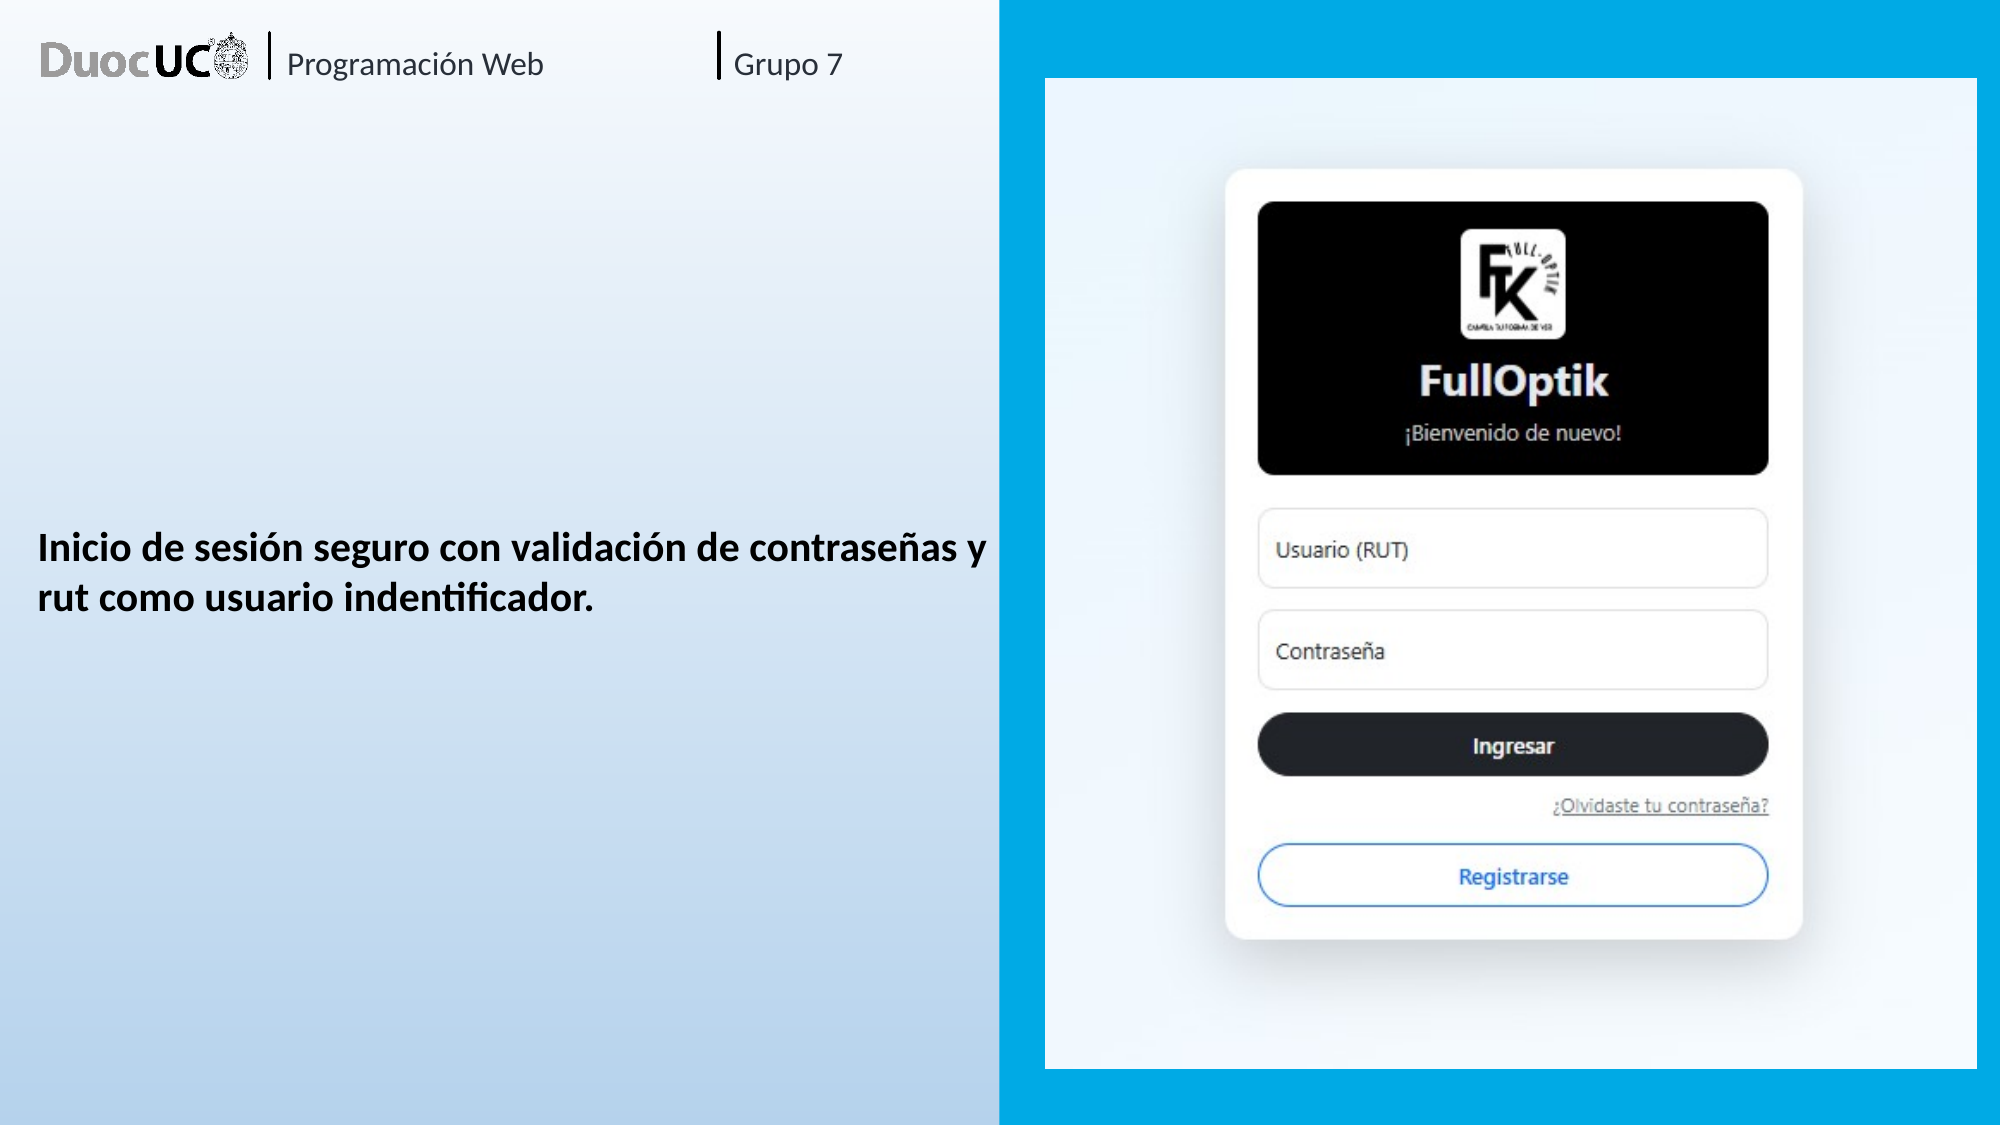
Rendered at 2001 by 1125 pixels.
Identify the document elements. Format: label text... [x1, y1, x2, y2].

text_box Grupo 7 [752, 31, 1046, 90]
picture [41, 32, 248, 79]
picture [1046, 79, 1976, 1068]
text_box Inicio de sesión seguro con validación de contraseñas y rut como usuario indentificador. [22, 512, 1023, 628]
text_box [998, 0, 2000, 1125]
text_box Programación Web [272, 31, 752, 90]
